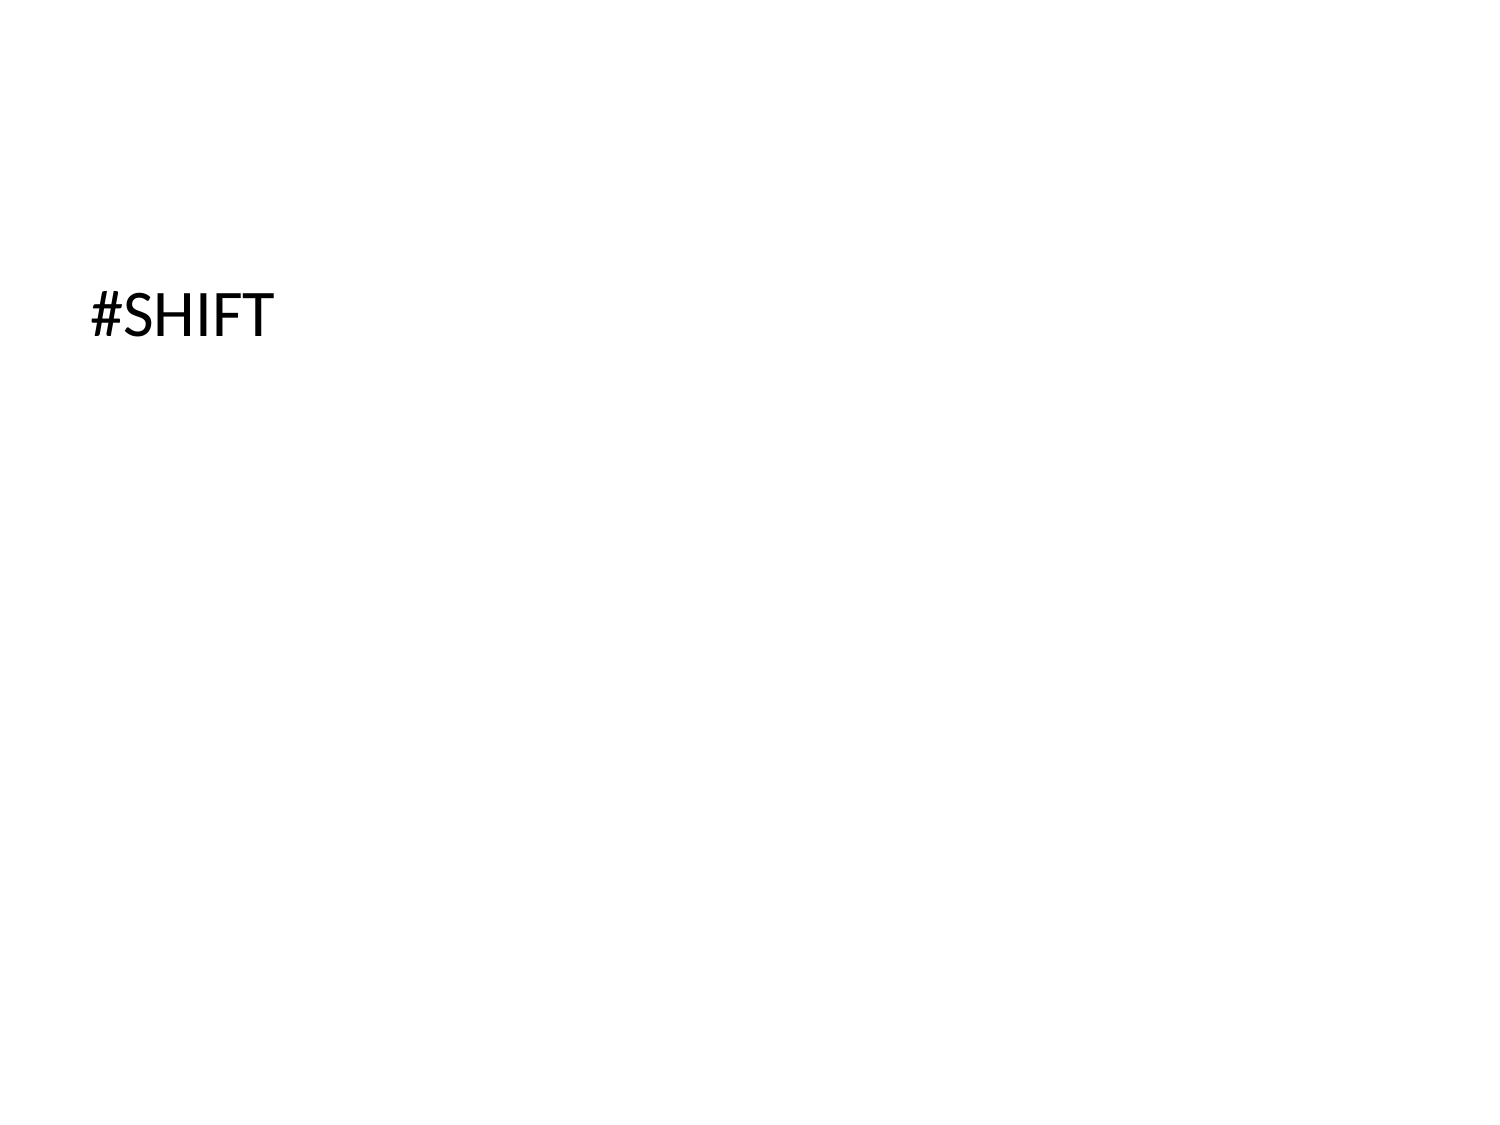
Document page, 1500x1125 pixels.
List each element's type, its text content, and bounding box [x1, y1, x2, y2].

list #SHIFT [75, 262, 1425, 1005]
